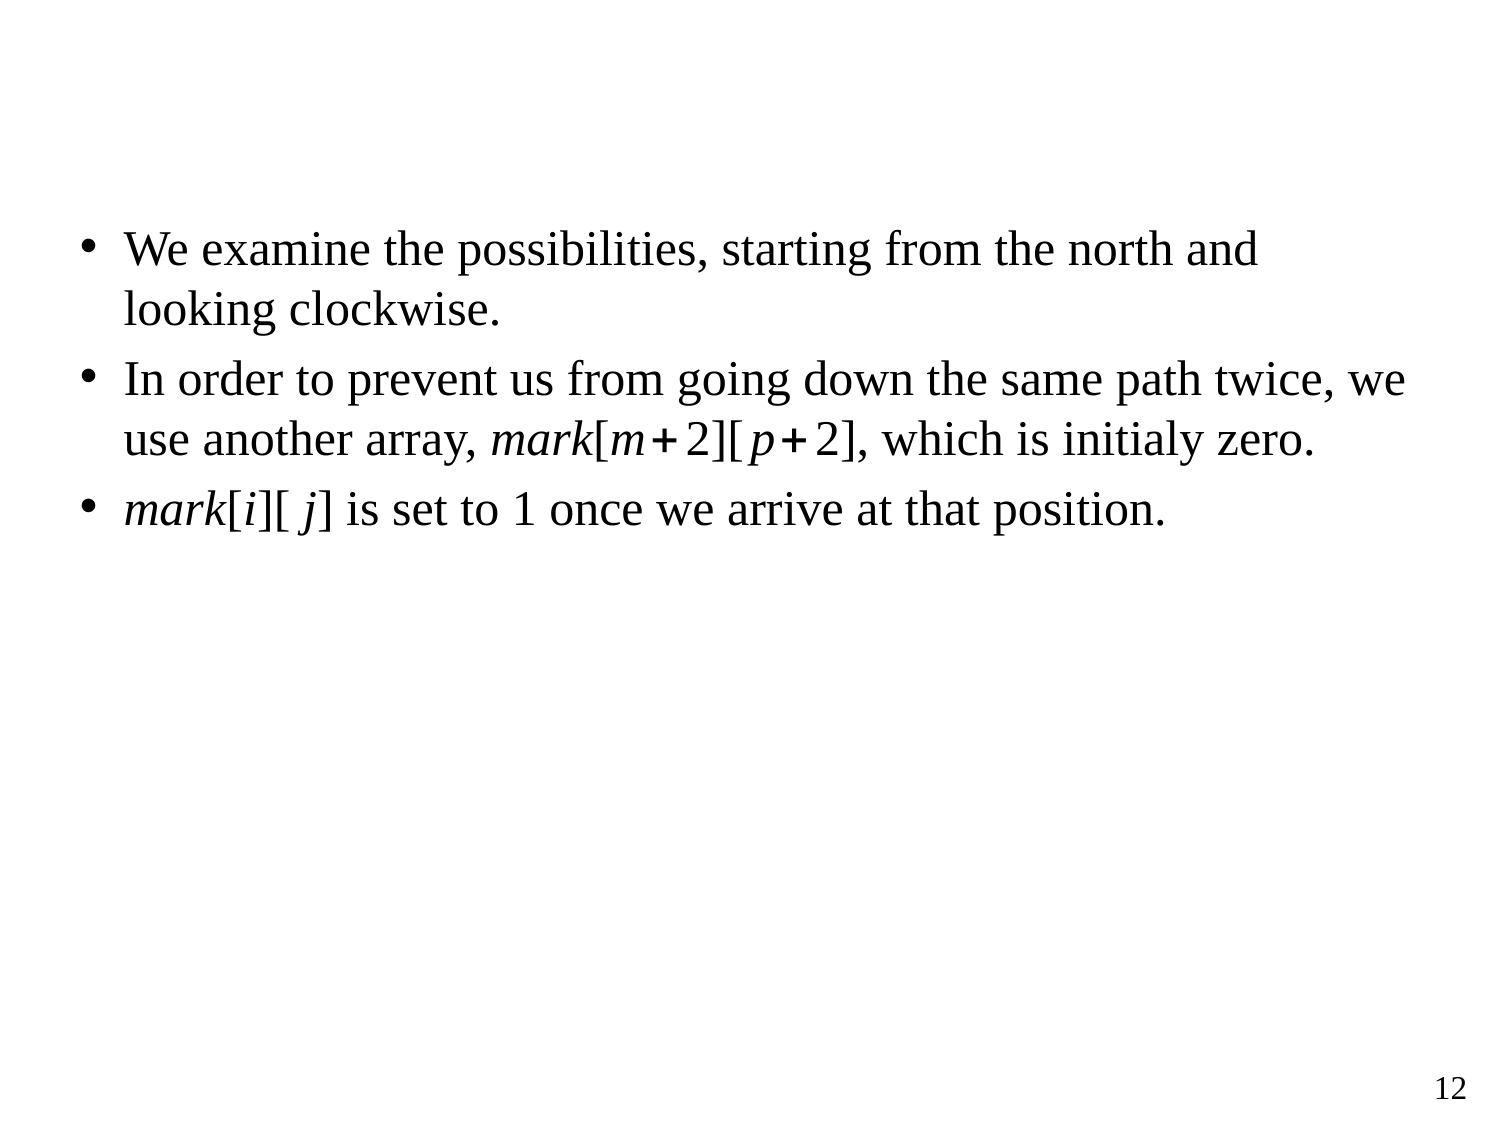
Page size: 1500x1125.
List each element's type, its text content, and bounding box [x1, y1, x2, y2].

slide_number 12 [1387, 1058, 1483, 1107]
list We examine the possibilities, starting from the north and looking clockwise. In order to prevent us from going down the same path twice, we use another array, mark[m+2][p+2], which is initialy zero. mark[i][j] is set to 1 once we arrive at that position. [64, 207, 1436, 752]
